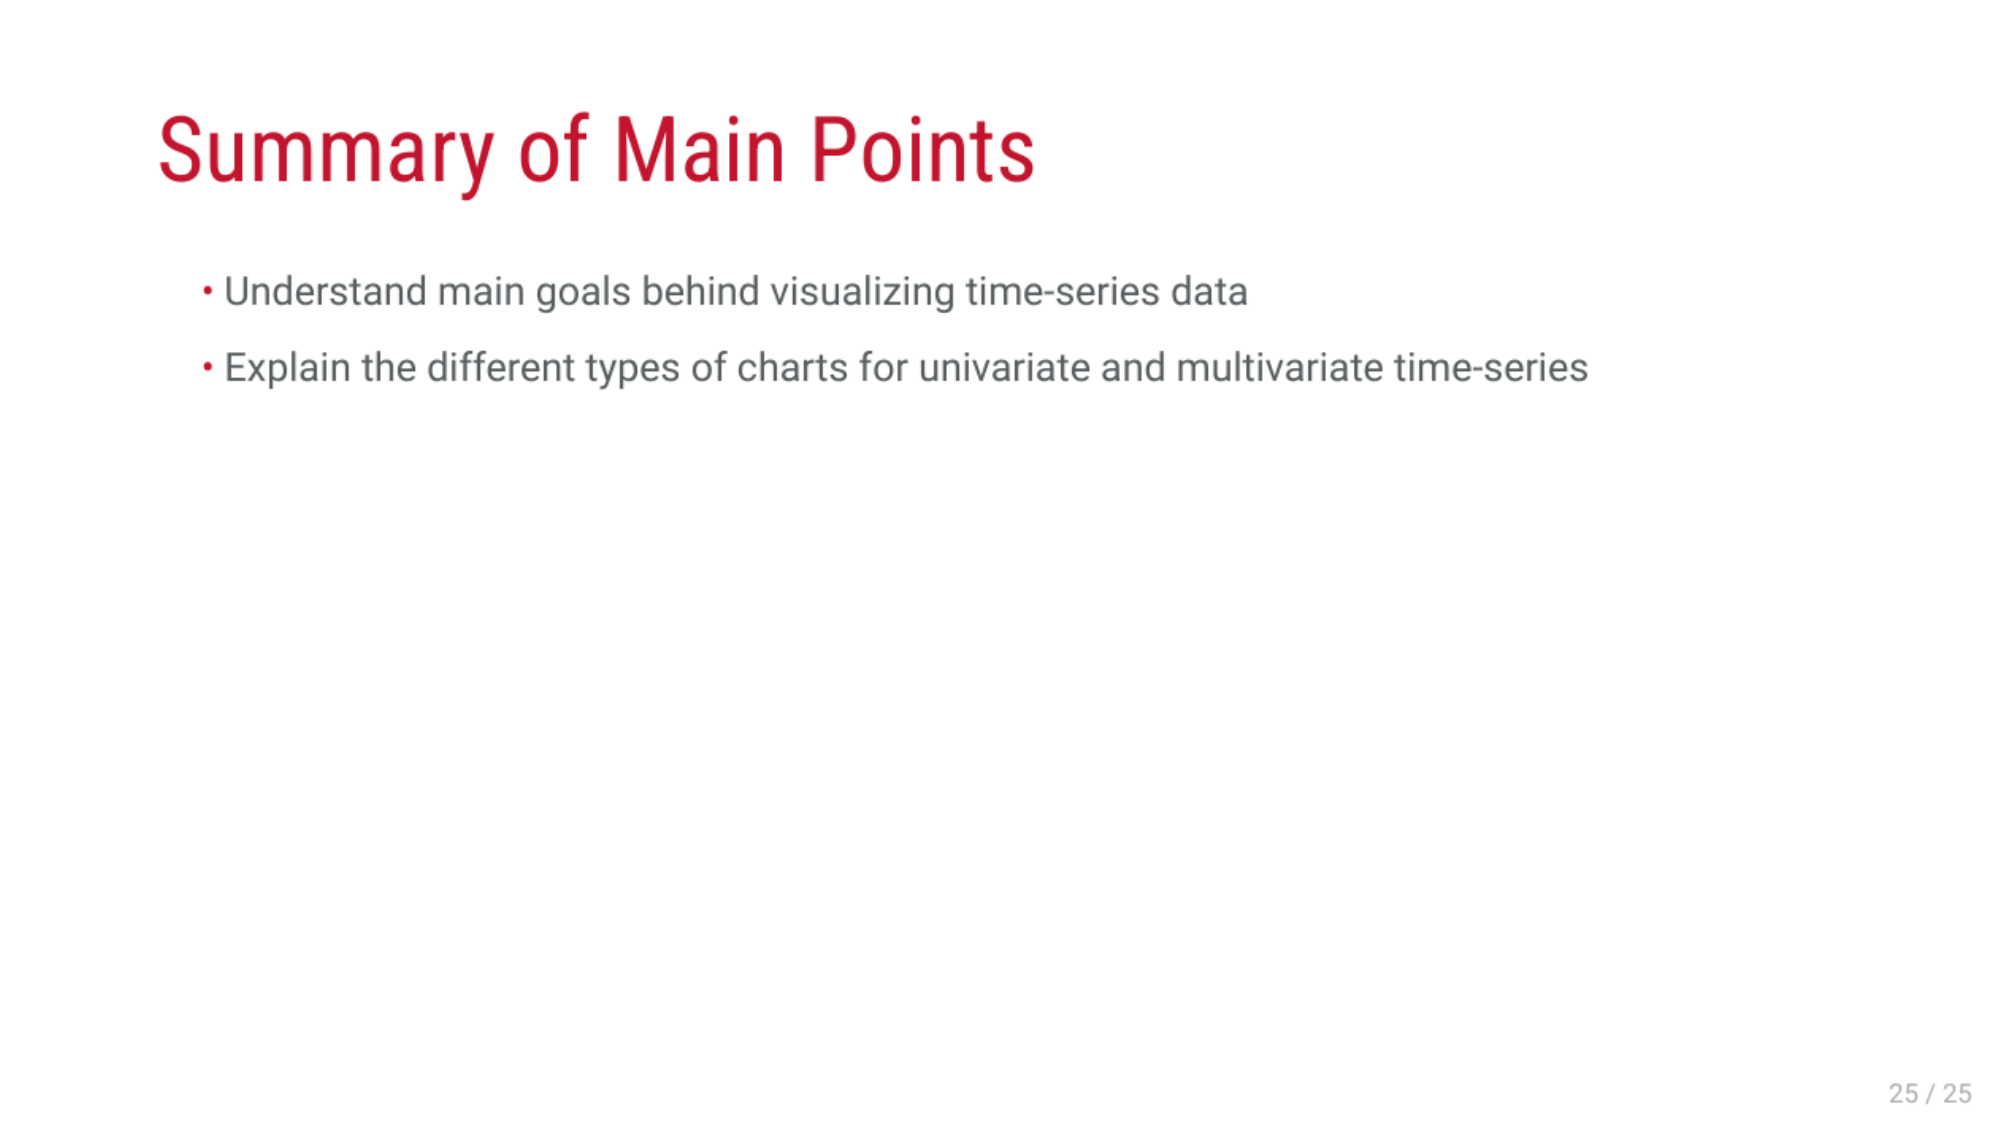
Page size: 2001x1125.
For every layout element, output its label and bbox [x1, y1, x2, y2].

list [0, 0, 2000, 1125]
